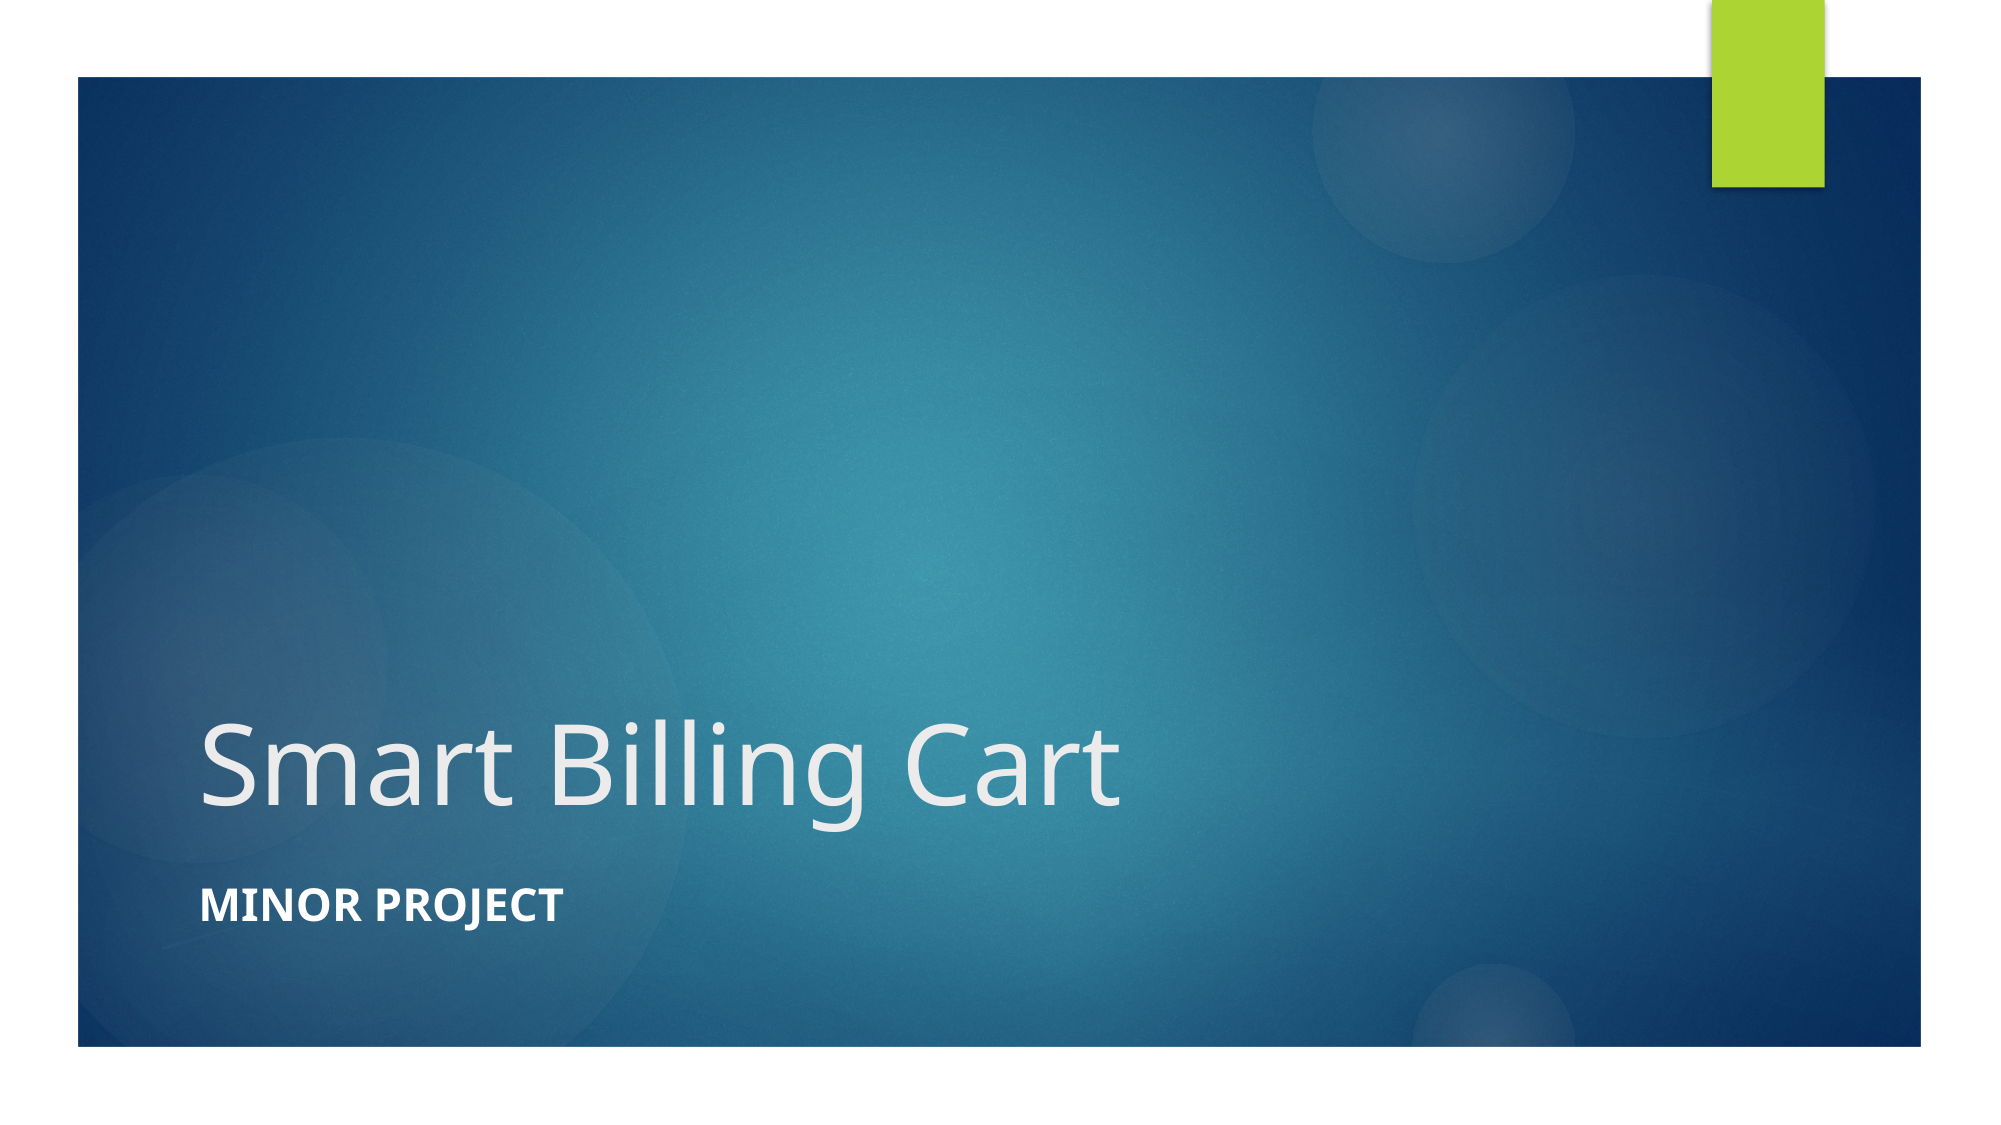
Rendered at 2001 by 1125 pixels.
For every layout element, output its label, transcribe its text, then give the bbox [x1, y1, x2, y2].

subtitle Minor Project [183, 868, 1631, 1010]
title Smart Billing Cart [183, 694, 1619, 836]
